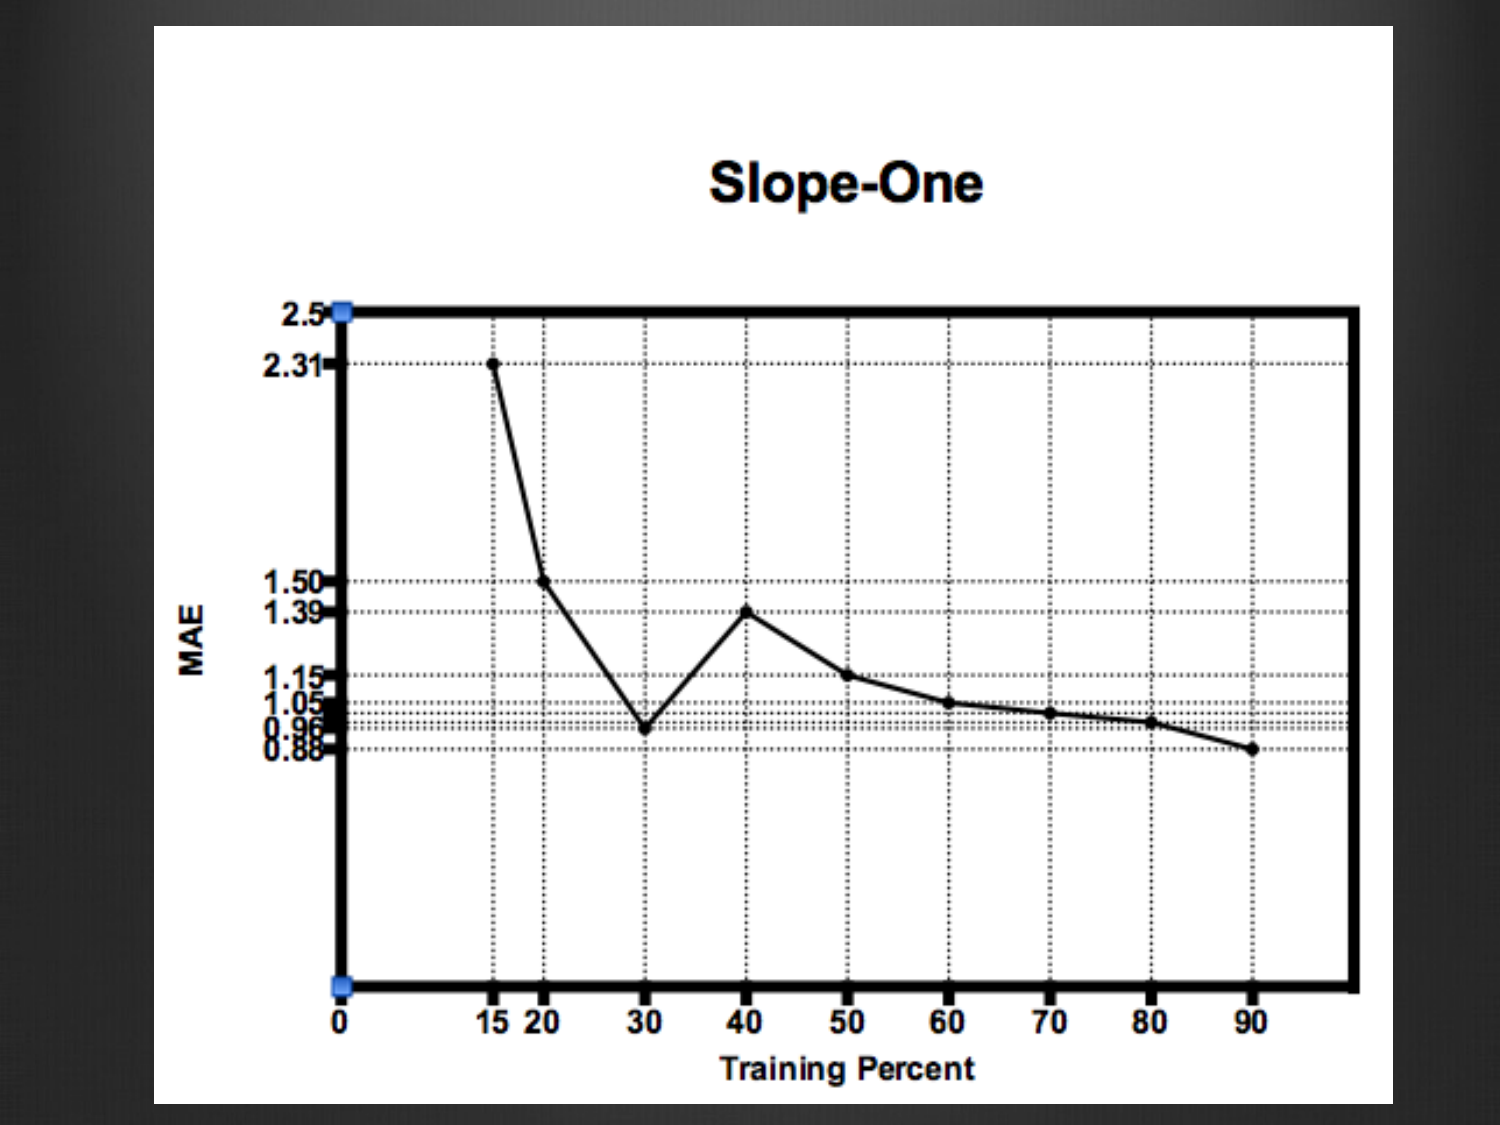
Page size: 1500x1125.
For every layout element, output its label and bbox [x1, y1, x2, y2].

picture [154, 26, 1393, 1105]
